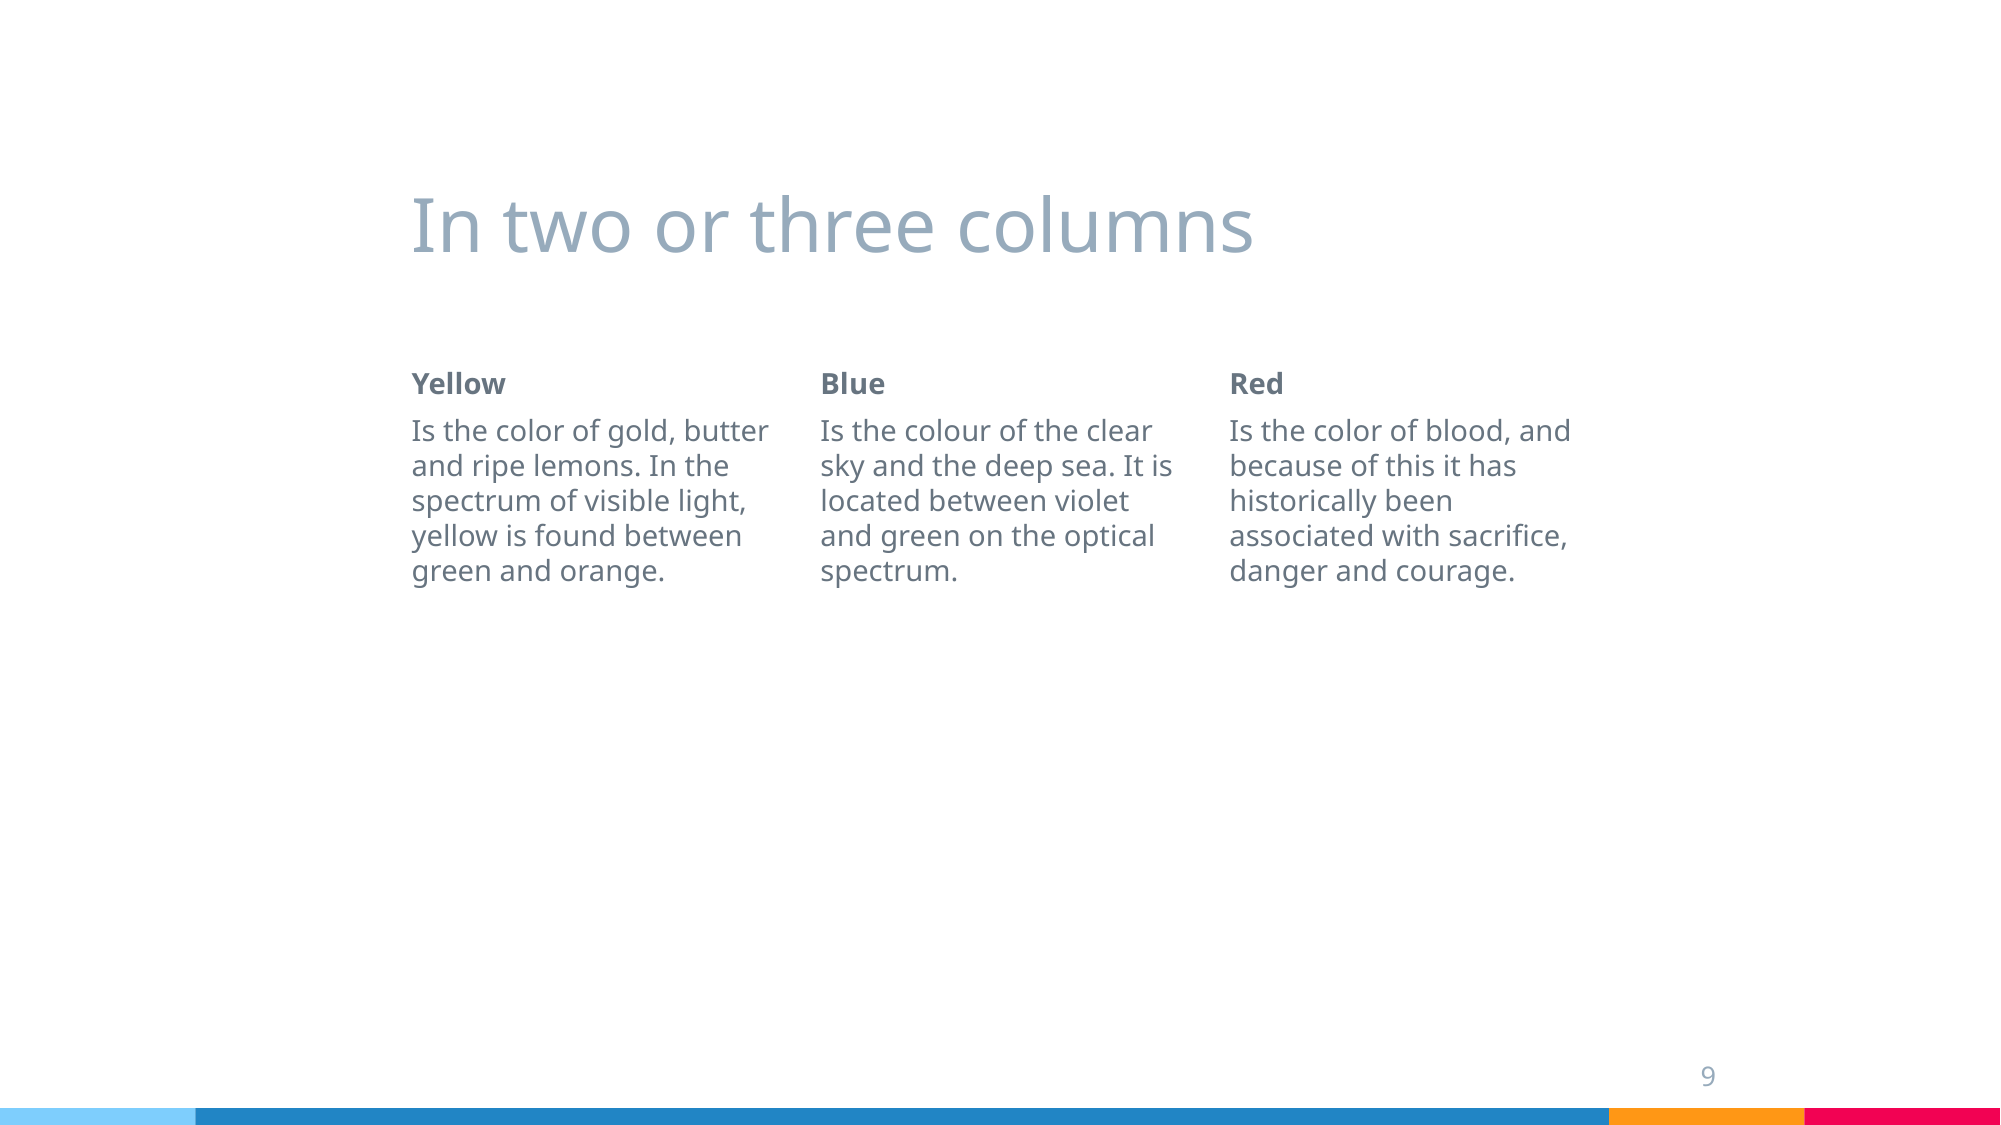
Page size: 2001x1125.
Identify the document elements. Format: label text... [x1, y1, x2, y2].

list Red Is the color of blood, and because of this it has historically been associated with sacrifice, danger and courage. [1214, 350, 1604, 654]
title In two or three columns [396, 95, 1457, 283]
list Blue Is the colour of the clear sky and the deep sea. It is located between violet and green on the optical spectrum. [805, 350, 1195, 654]
list Yellow Is the color of gold, butter and ripe lemons. In the spectrum of visible light, yellow is found between green and orange. [396, 350, 786, 654]
slide_number 9 [1641, 1043, 1732, 1113]
